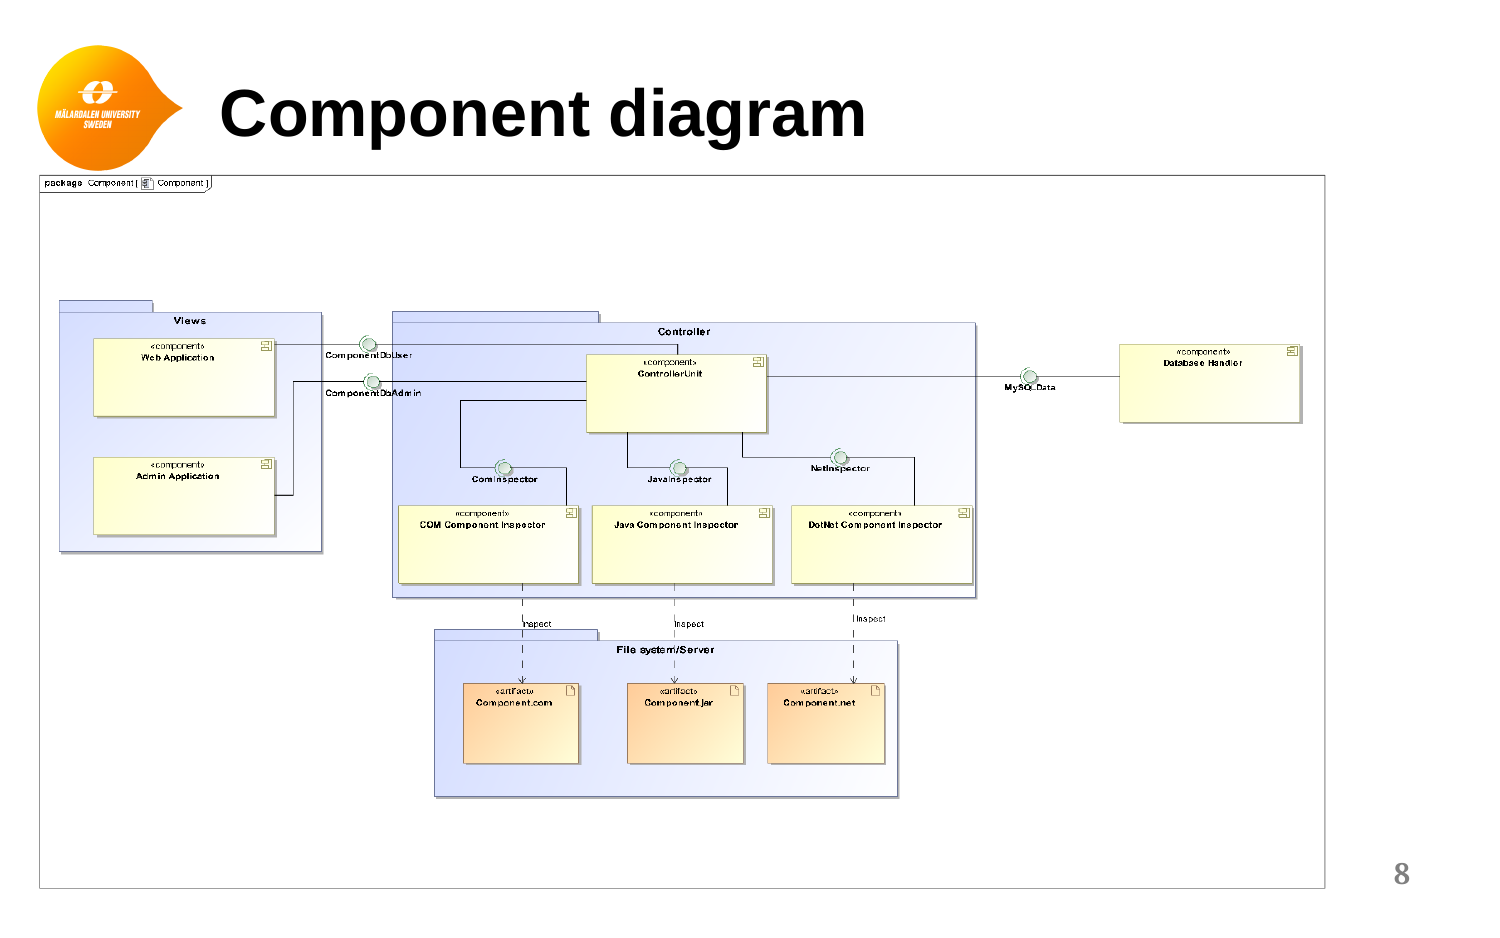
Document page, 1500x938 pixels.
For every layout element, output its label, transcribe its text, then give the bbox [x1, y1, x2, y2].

picture [34, 45, 1329, 893]
slide_number 8 [1333, 858, 1425, 892]
title Component diagram [205, 68, 1280, 158]
